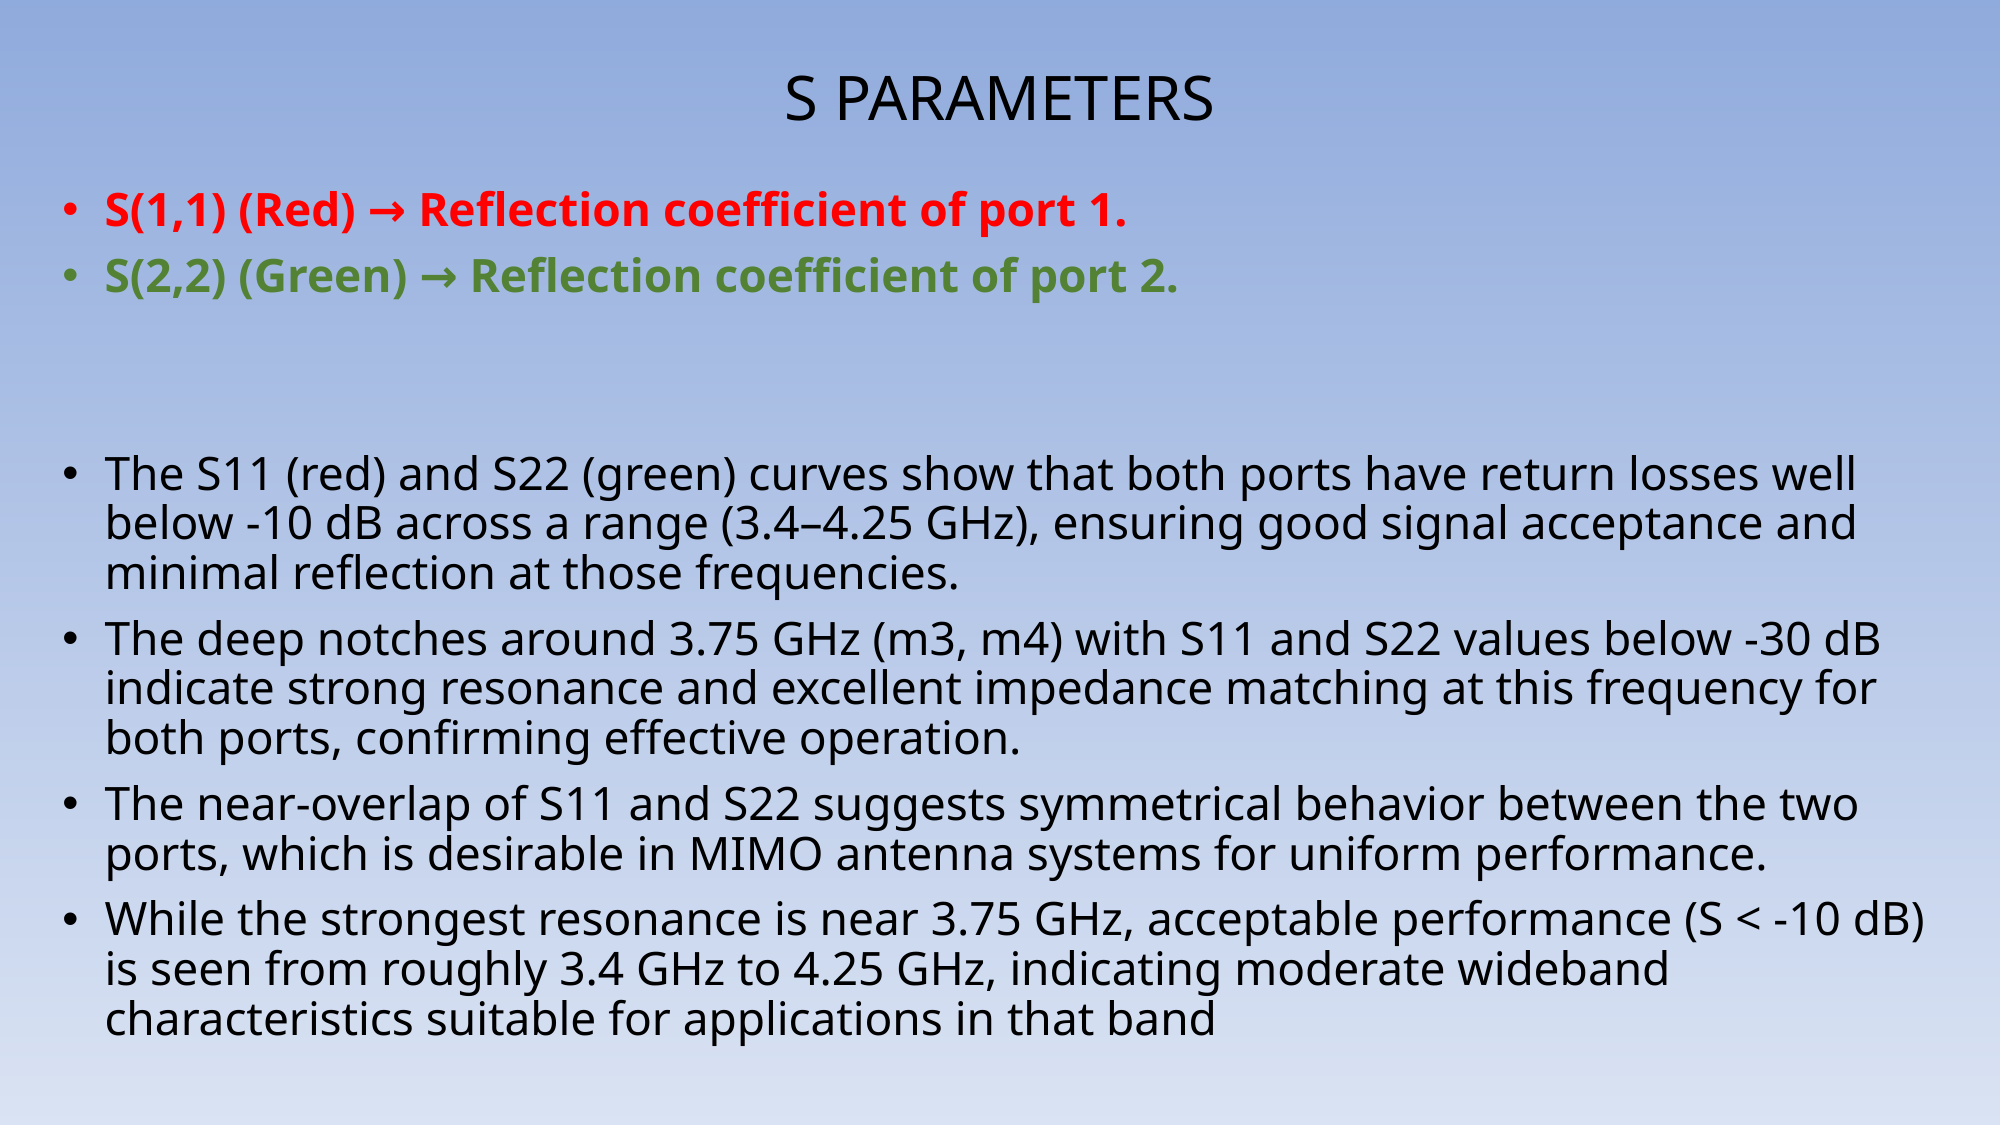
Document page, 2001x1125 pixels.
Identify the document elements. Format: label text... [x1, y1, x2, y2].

title S PARAMETERS [137, 59, 1863, 142]
list S(1,1) (Red) → Reflection coefficient of port 1. S(2,2) (Green) → Reflection coefficient of port 2. The S11 (red) and S22 (green) curves show that both ports have return losses well below -10 dB across a range (3.4–4.25 GHz), ensuring good signal acceptance and minimal reflection at those frequencies. The deep notches around 3.75 GHz (m3, m4) with S11 and S22 values below -30 dB indicate strong resonance and excellent impedance matching at this frequency for both ports, confirming effective operation. The near-overlap of S11 and S22 suggests symmetrical behavior between the two ports, which is desirable in MIMO antenna systems for uniform performance. While the strongest resonance is near 3.75 GHz, acceptable performance (S < -10 dB) is seen from roughly 3.4 GHz to 4.25 GHz, indicating moderate wideband characteristics suitable for applications in that band [47, 179, 1963, 1055]
